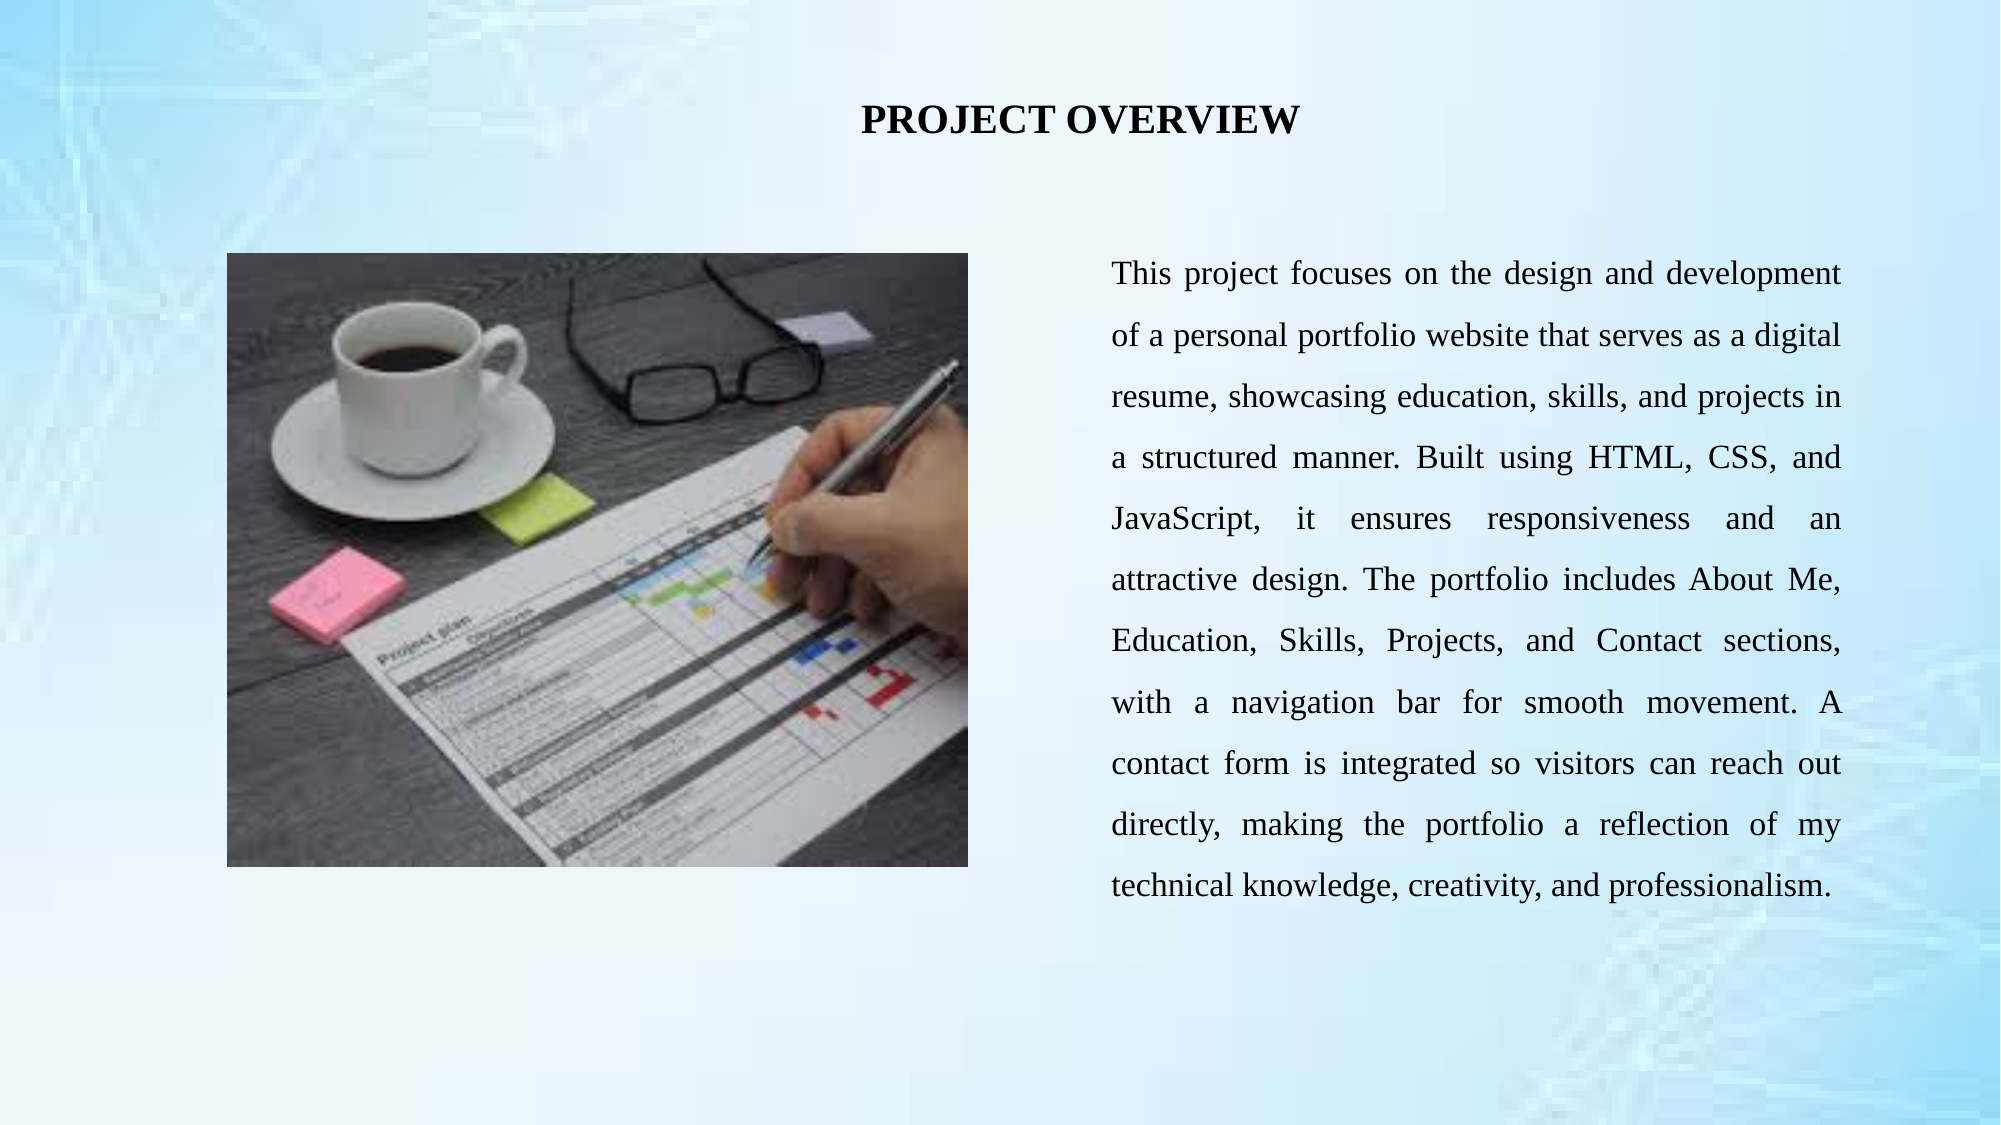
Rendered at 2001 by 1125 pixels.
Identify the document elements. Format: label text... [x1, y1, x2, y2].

list This project focuses on the design and development of a personal portfolio website that serves as a digital resume, showcasing education, skills, and projects in a structured manner. Built using HTML, CSS, and JavaScript, it ensures responsiveness and an attractive design. The portfolio includes About Me, Education, Skills, Projects, and Contact sections, with a navigation bar for smooth movement. A contact form is integrated so visitors can reach out directly, making the portfolio a reflection of my technical knowledge, creativity, and professionalism. [1096, 222, 1858, 937]
title PROJECT OVERVIEW [846, 47, 1372, 193]
picture [0, 0, 2001, 1125]
